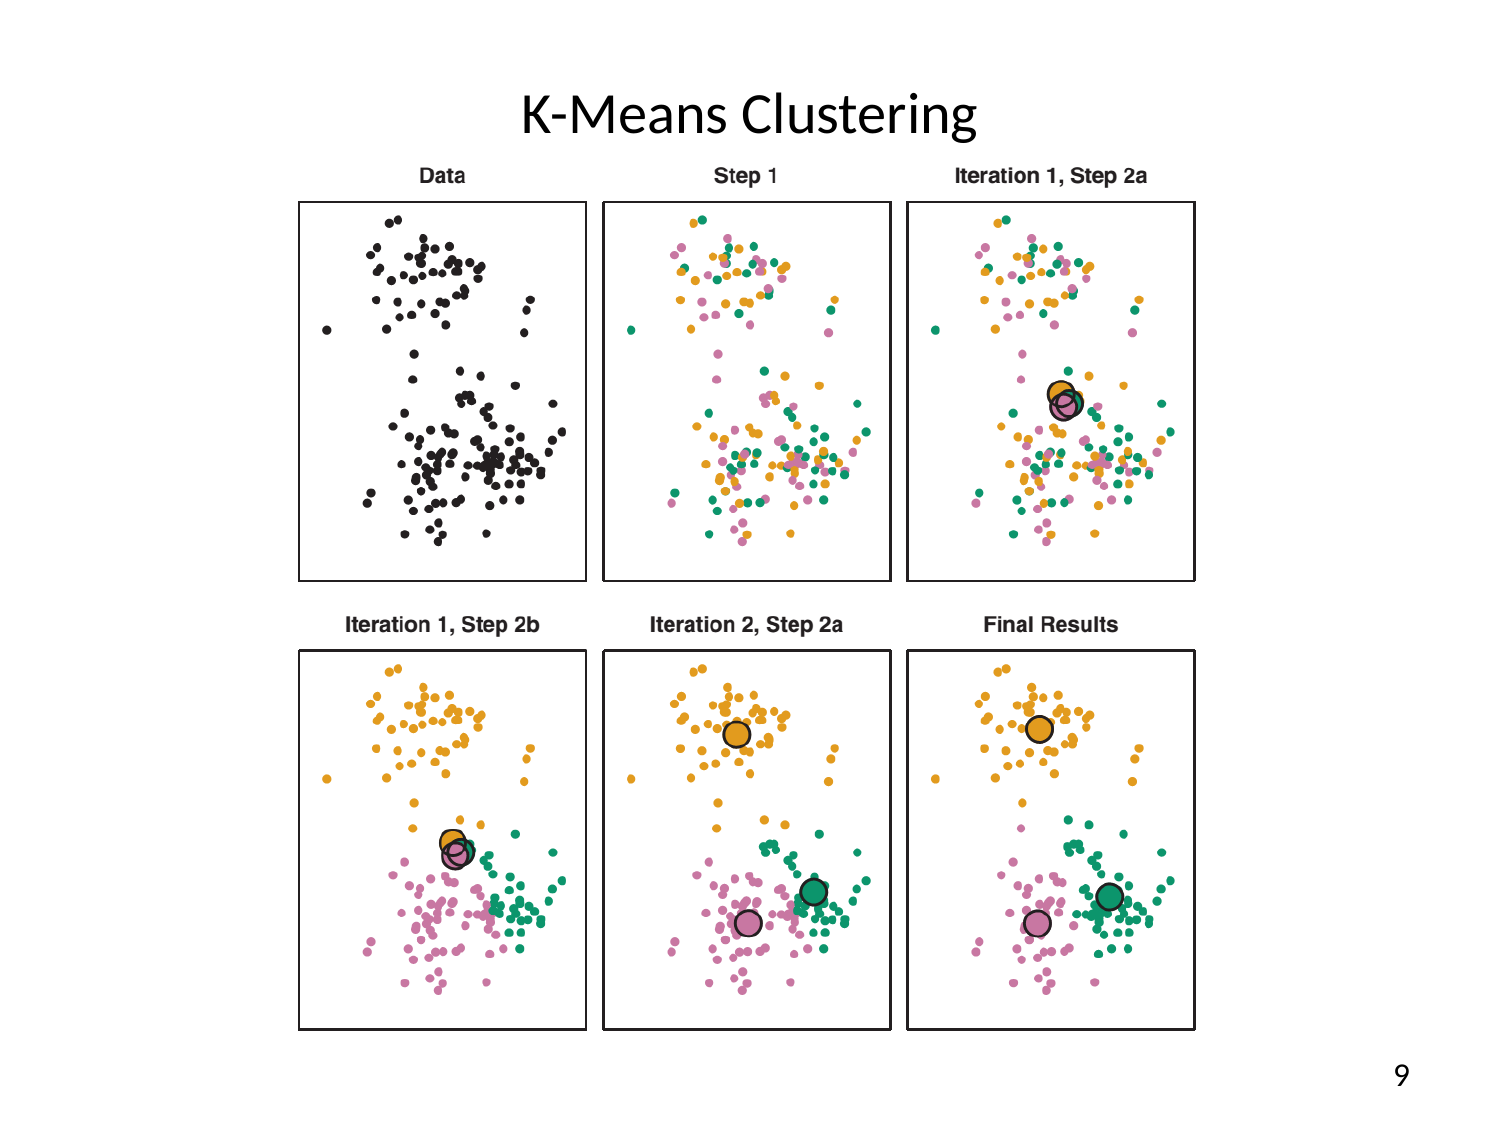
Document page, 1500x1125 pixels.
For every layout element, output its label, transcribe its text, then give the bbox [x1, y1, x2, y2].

picture [254, 148, 1251, 1043]
title K-Means Clustering [75, 45, 1425, 175]
slide_number 9 [1074, 1042, 1425, 1103]
